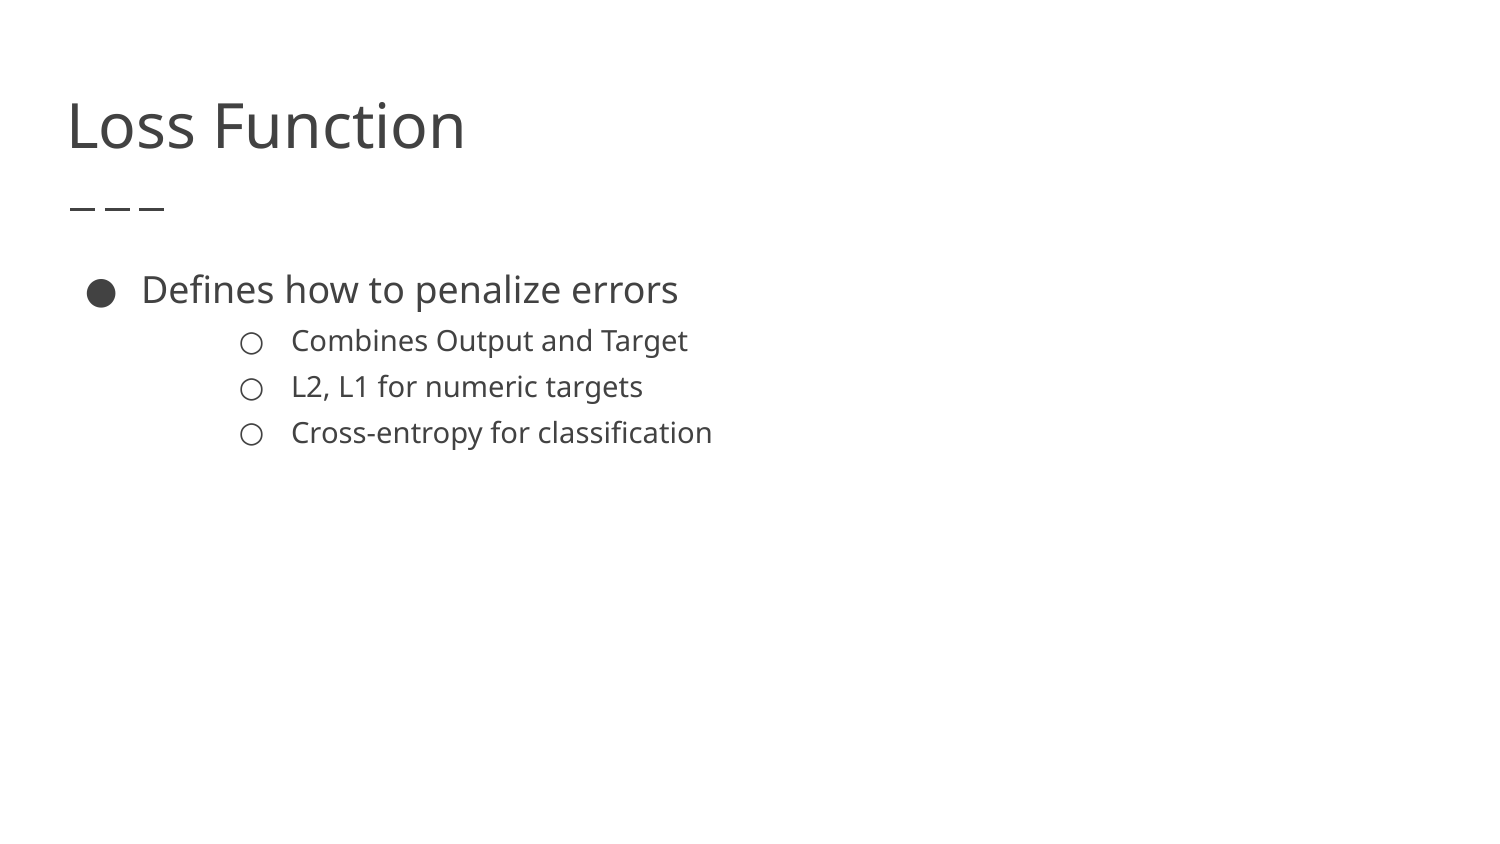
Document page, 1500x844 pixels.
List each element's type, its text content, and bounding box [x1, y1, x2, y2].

list Defines how to penalize errors Combines Output and Target L2, L1 for numeric targets Cross-entropy for classification [51, 240, 892, 750]
title Loss Function [51, 61, 1449, 182]
